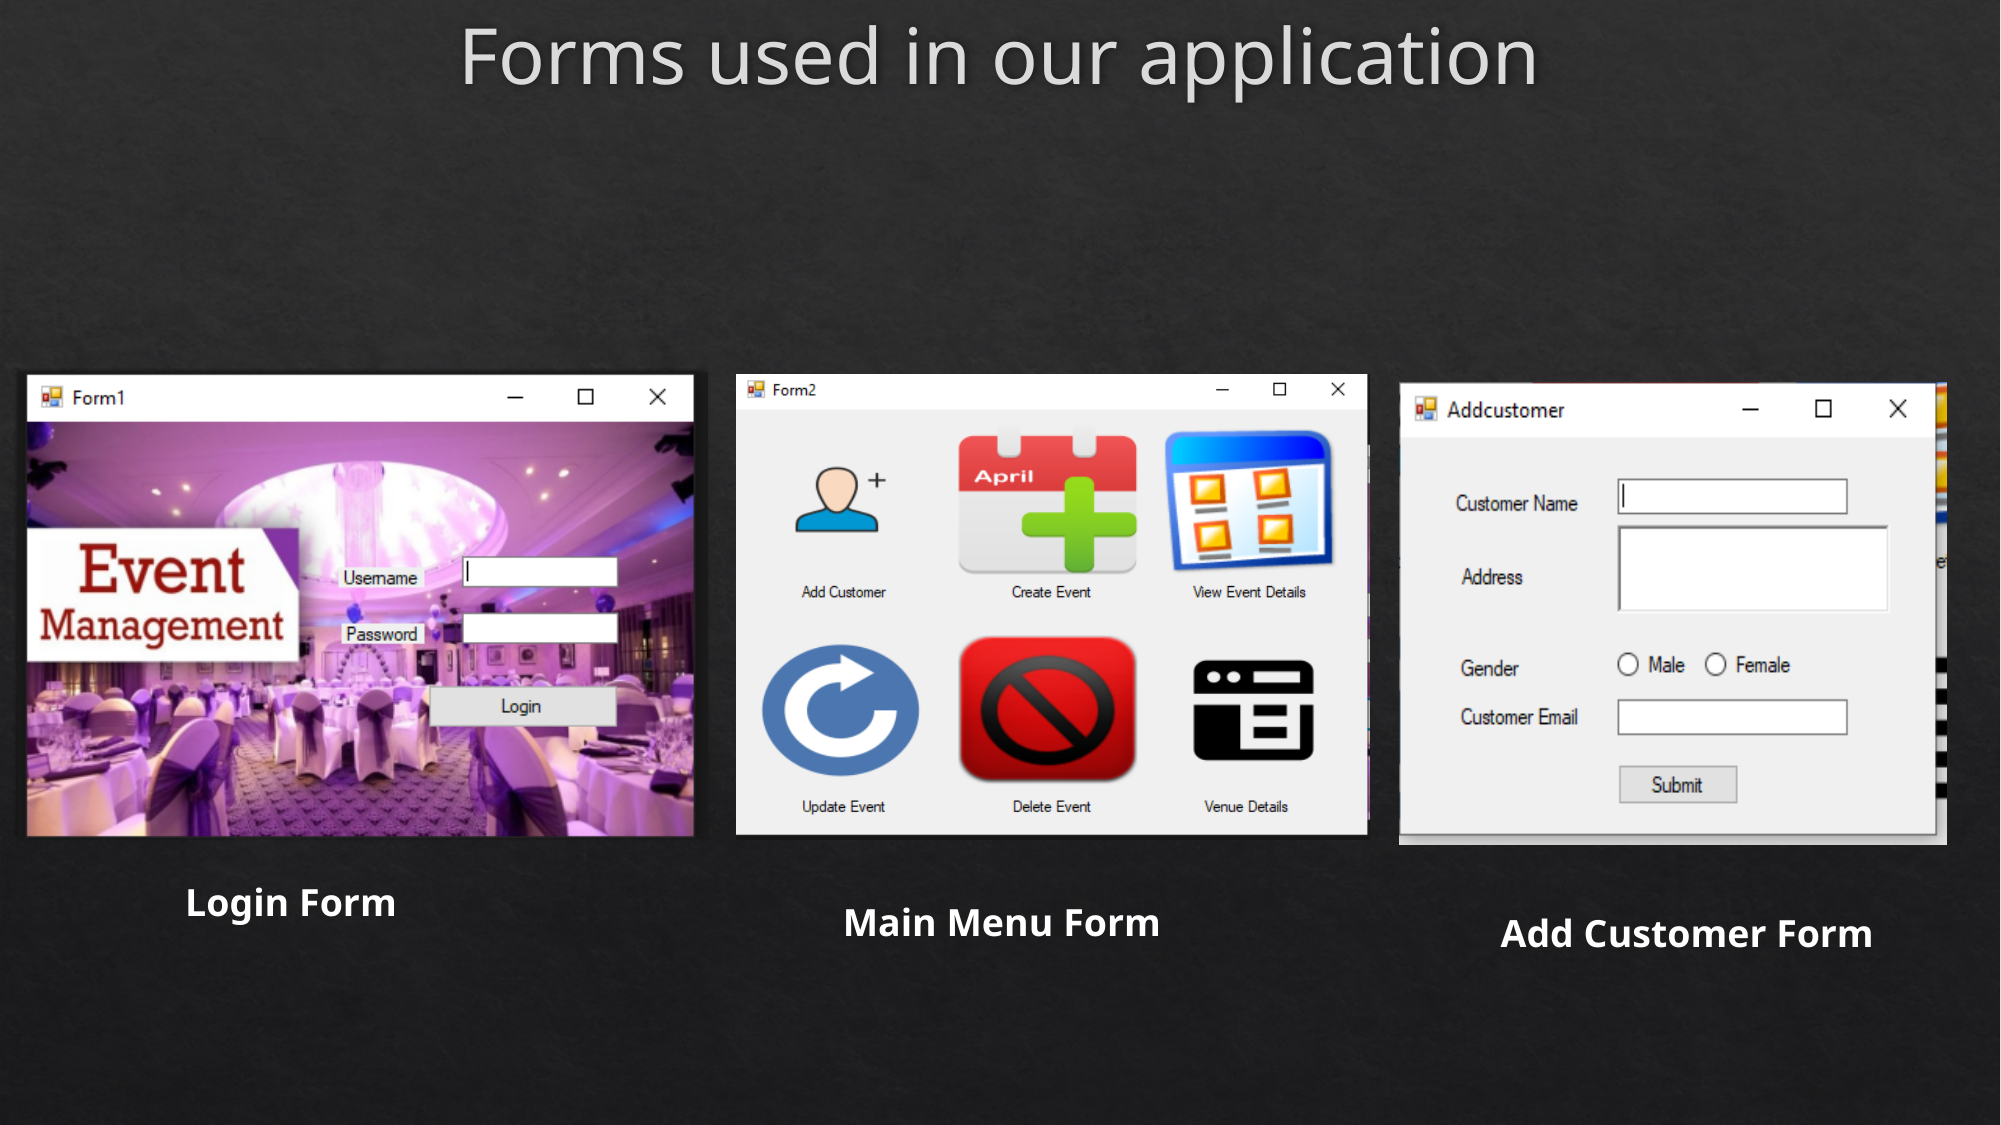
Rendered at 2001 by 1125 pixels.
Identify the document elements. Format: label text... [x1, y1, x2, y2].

text_box Add Customer Form [1485, 902, 1936, 963]
text_box Login Form [170, 872, 621, 932]
picture [736, 373, 1370, 841]
picture [1398, 382, 1947, 846]
text_box Main Menu Form [828, 891, 1279, 952]
title Forms used in our application [187, 0, 1813, 108]
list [17, 371, 708, 839]
